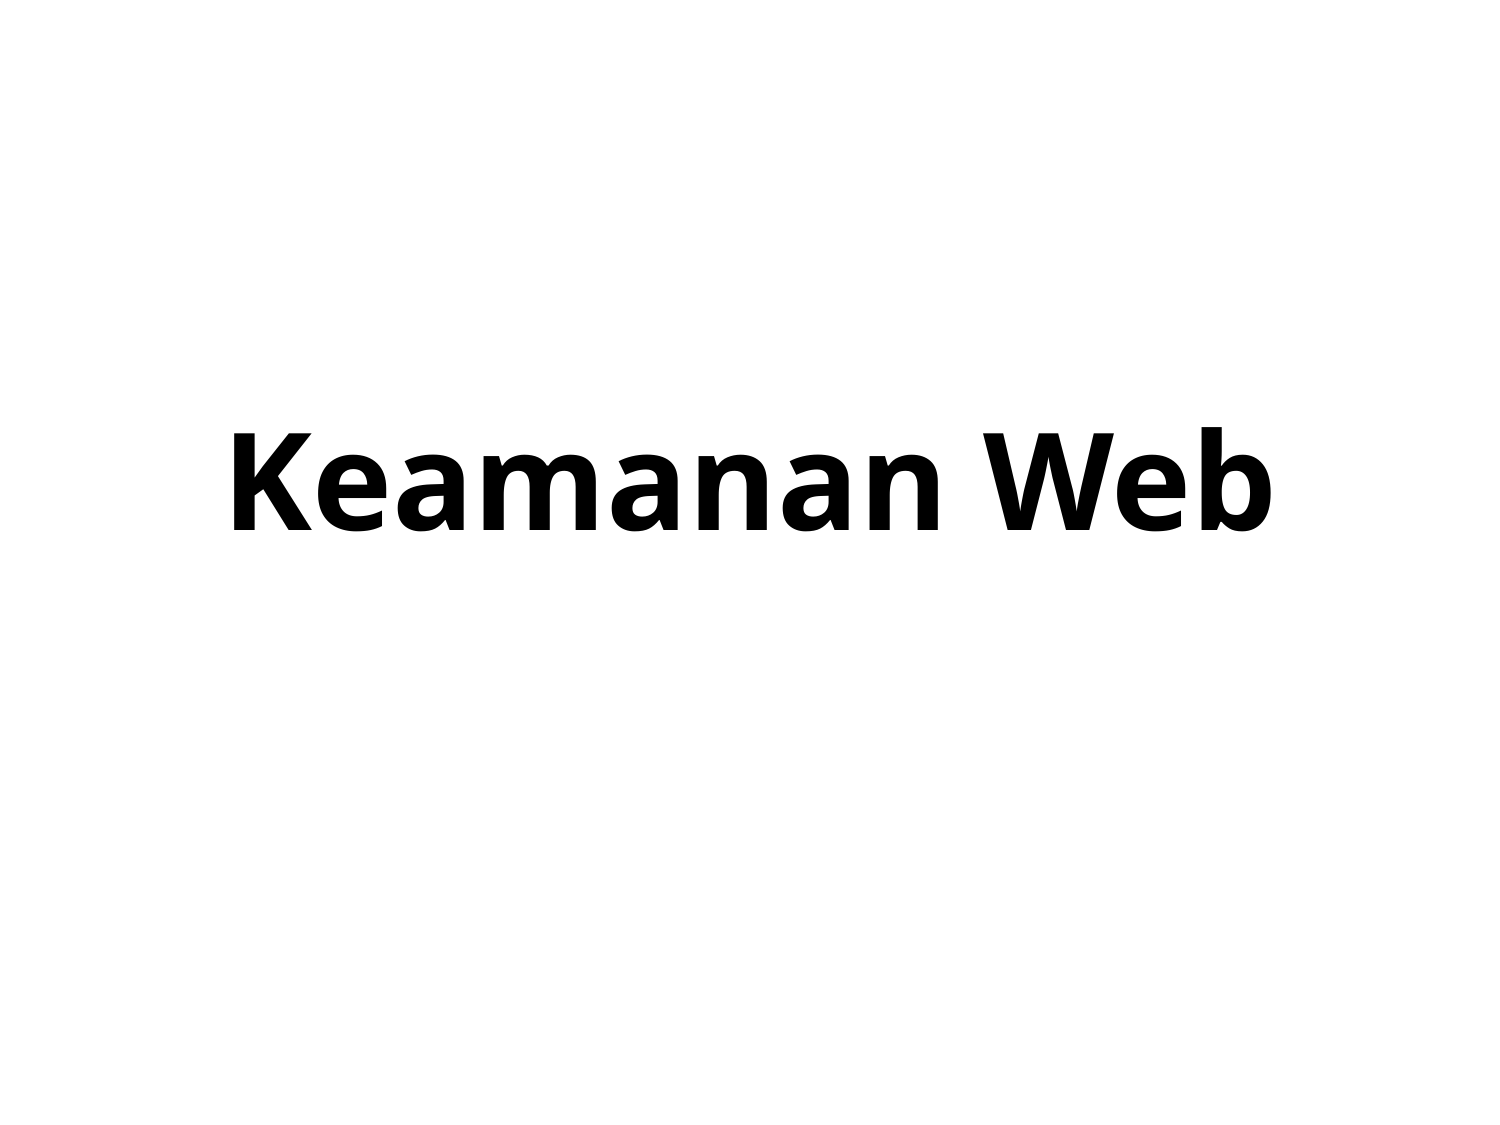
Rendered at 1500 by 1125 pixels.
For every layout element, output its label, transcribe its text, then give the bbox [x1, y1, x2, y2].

title Keamanan Web [103, 338, 1397, 568]
